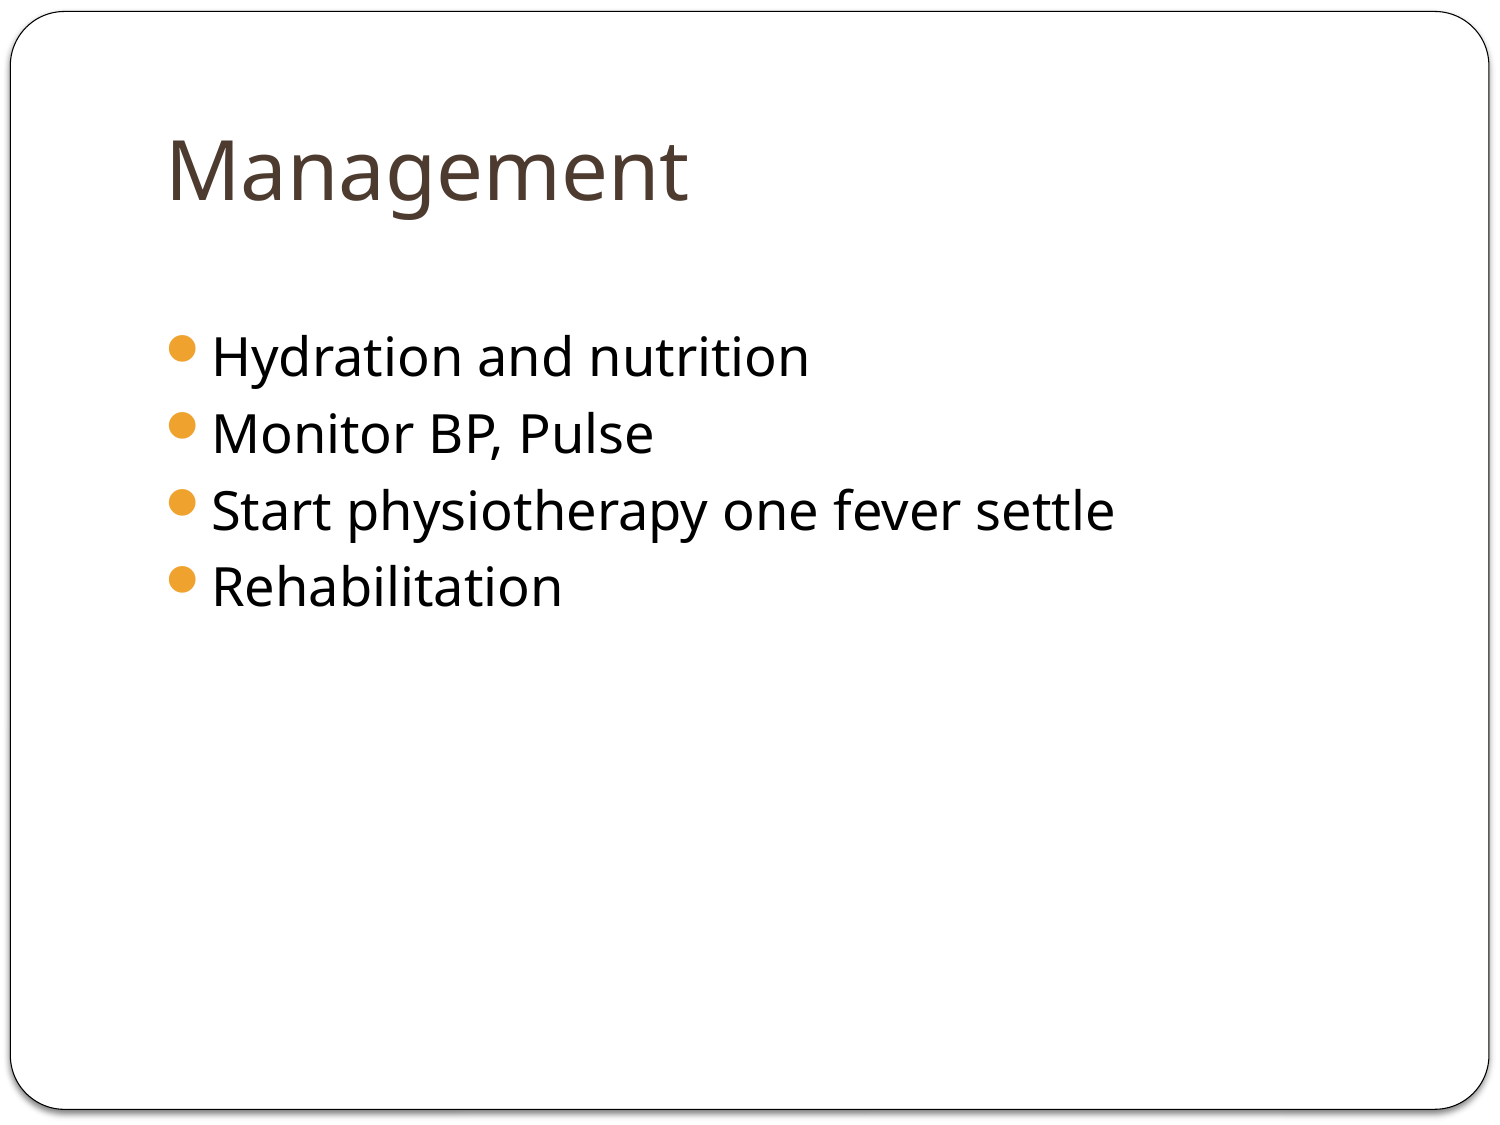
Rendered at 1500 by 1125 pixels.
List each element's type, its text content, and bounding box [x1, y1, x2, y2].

list Hydration and nutrition Monitor BP, Pulse Start physiotherapy one fever settle Rehabilitation [149, 237, 1426, 988]
title Management [149, 44, 1426, 233]
